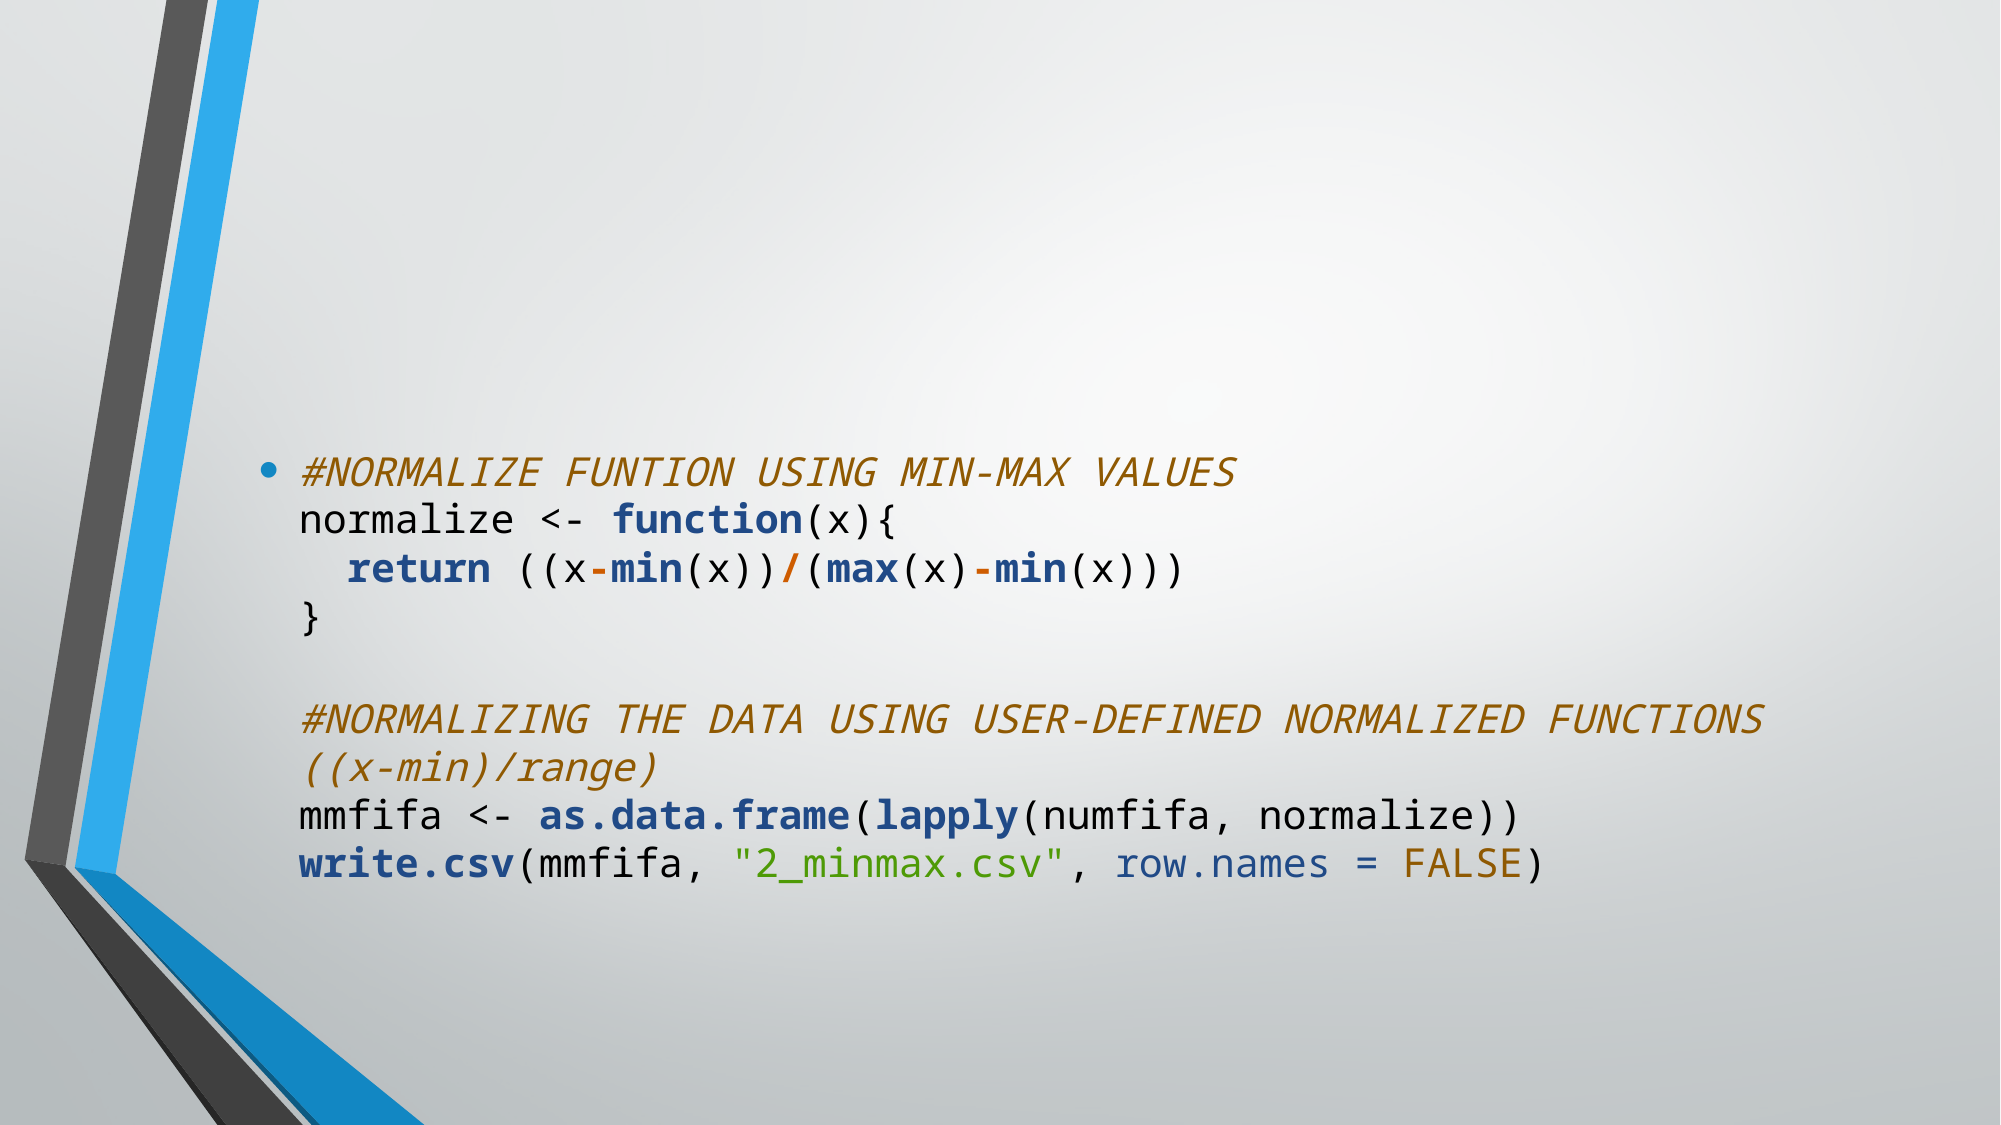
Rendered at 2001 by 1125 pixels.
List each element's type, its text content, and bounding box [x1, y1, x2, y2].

list #NORMALIZE FUNTION USING MIN-MAX VALUES normalize <- function(x){ return ((x-min(x))/(max(x)-min(x))) } #NORMALIZING THE DATA USING USER-DEFINED NORMALIZED FUNCTIONS ((x-min)/range) mmfifa <- as.data.frame(lapply(numfifa, normalize)) write.csv(mmfifa, "2_minmax.csv", row.names = FALSE) [243, 437, 1887, 950]
